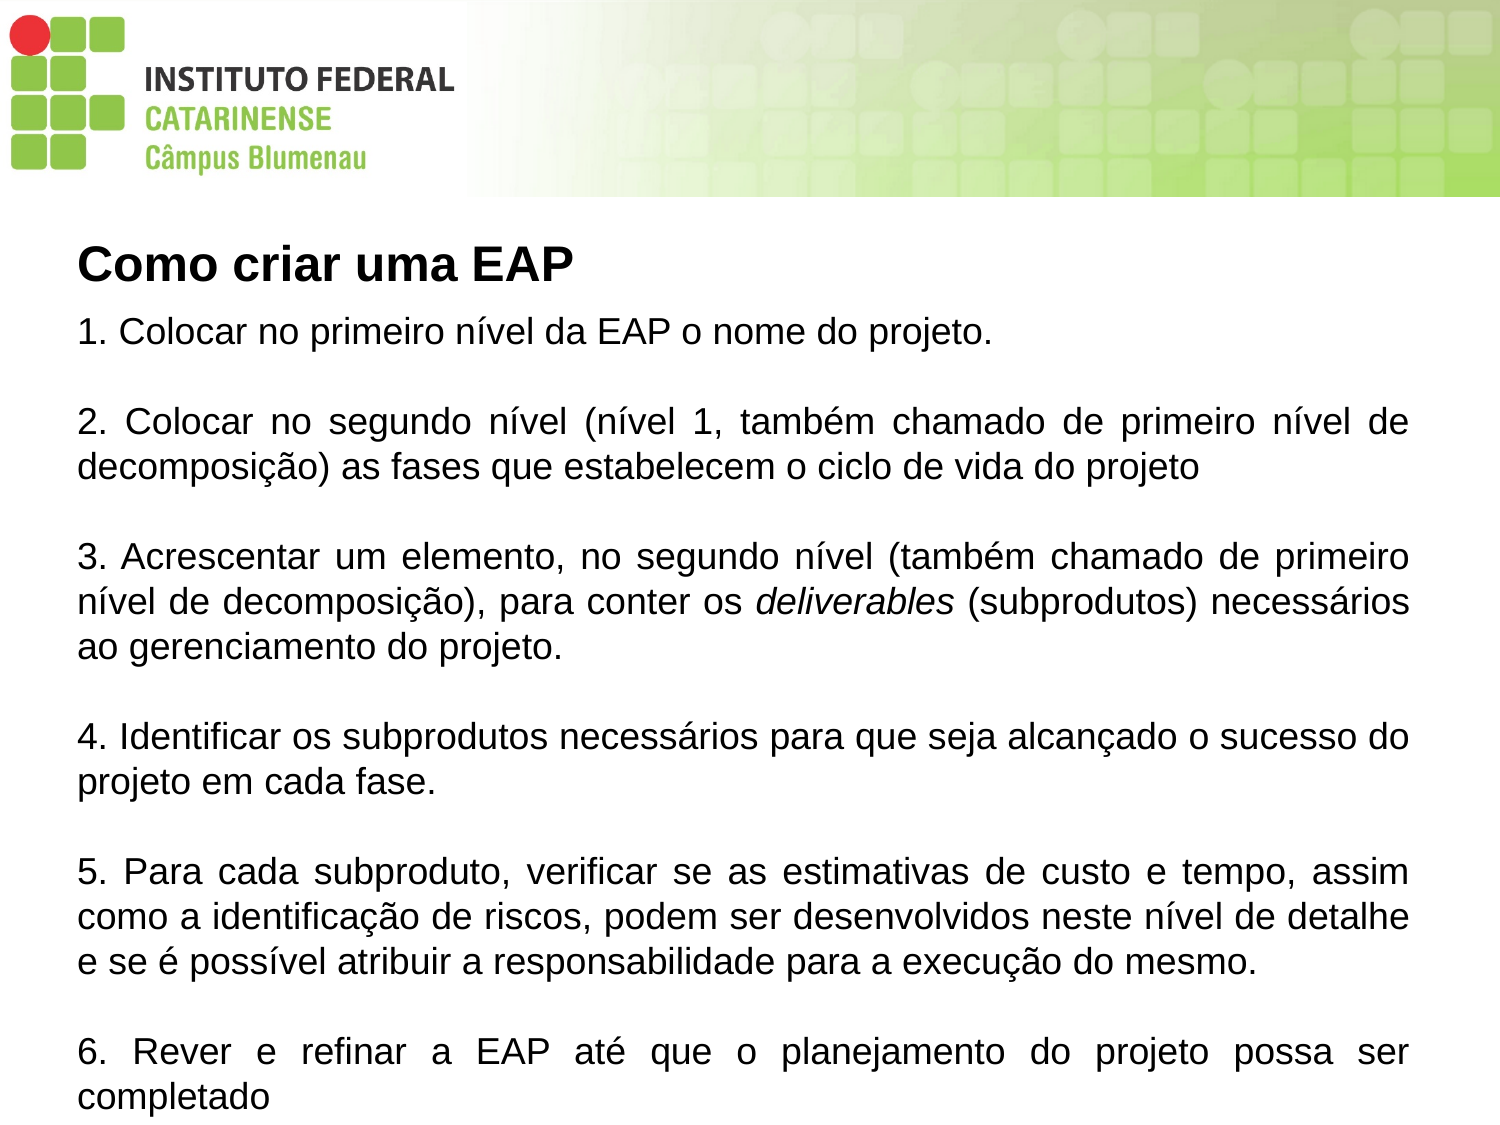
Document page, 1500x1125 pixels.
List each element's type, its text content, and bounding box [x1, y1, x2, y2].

text_box Como criar uma EAP [62, 224, 699, 300]
picture [0, 0, 1500, 197]
text_box 1. Colocar no primeiro nível da EAP o nome do projeto. 2. Colocar no segundo nível (nível 1, também chamado de primeiro nível de decomposição) as fases que estabelecem o ciclo de vida do projeto 3. Acrescentar um elemento, no segundo nível (também chamado de primeiro nível de decomposição), para conter os deliverables (subprodutos) necessários ao gerenciamento do projeto. 4. Identificar os subprodutos necessários para que seja alcançado o sucesso do projeto em cada fase. 5. Para cada subproduto, verificar se as estimativas de custo e tempo, assim como a identificação de riscos, podem ser desenvolvidos neste nível de detalhe e se é possível atribuir a responsabilidade para a execução do mesmo. 6. Rever e refinar a EAP até que o planejamento do projeto possa ser completado [62, 299, 1425, 1125]
